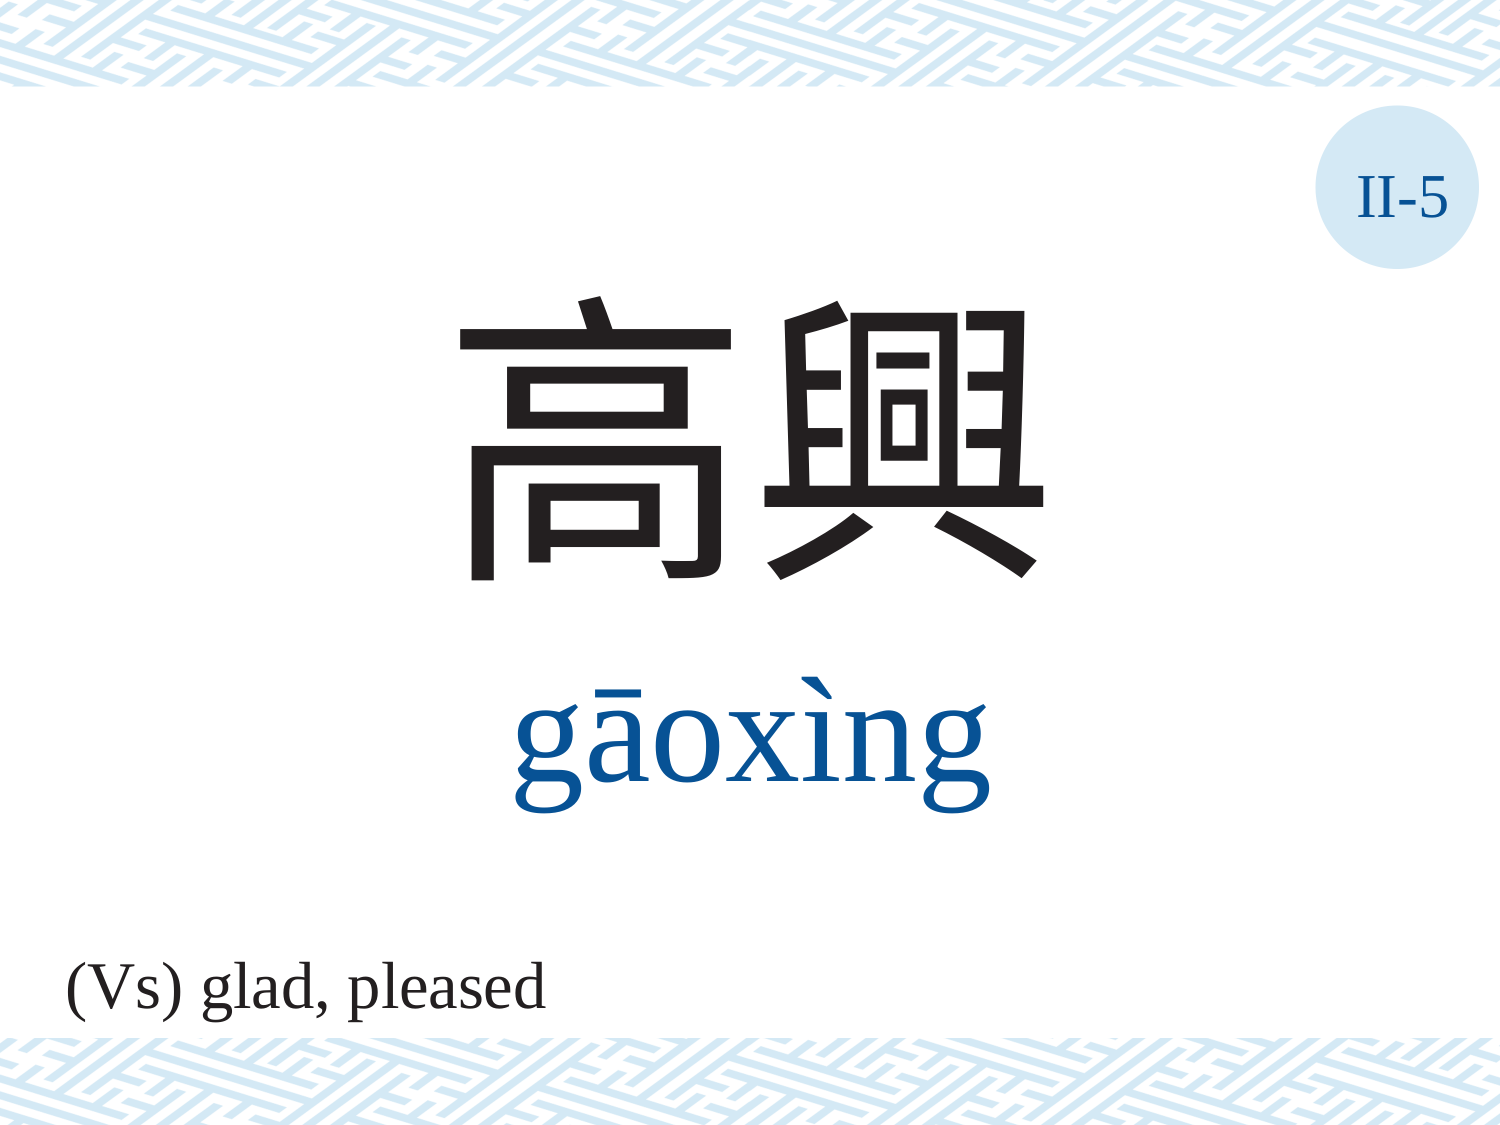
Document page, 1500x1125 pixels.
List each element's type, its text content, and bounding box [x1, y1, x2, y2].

text_box (Vs) glad, pleased [62, 942, 750, 1023]
picture [0, 0, 1500, 1125]
text_box II-5 高興 gāoxìng [439, 154, 1451, 812]
